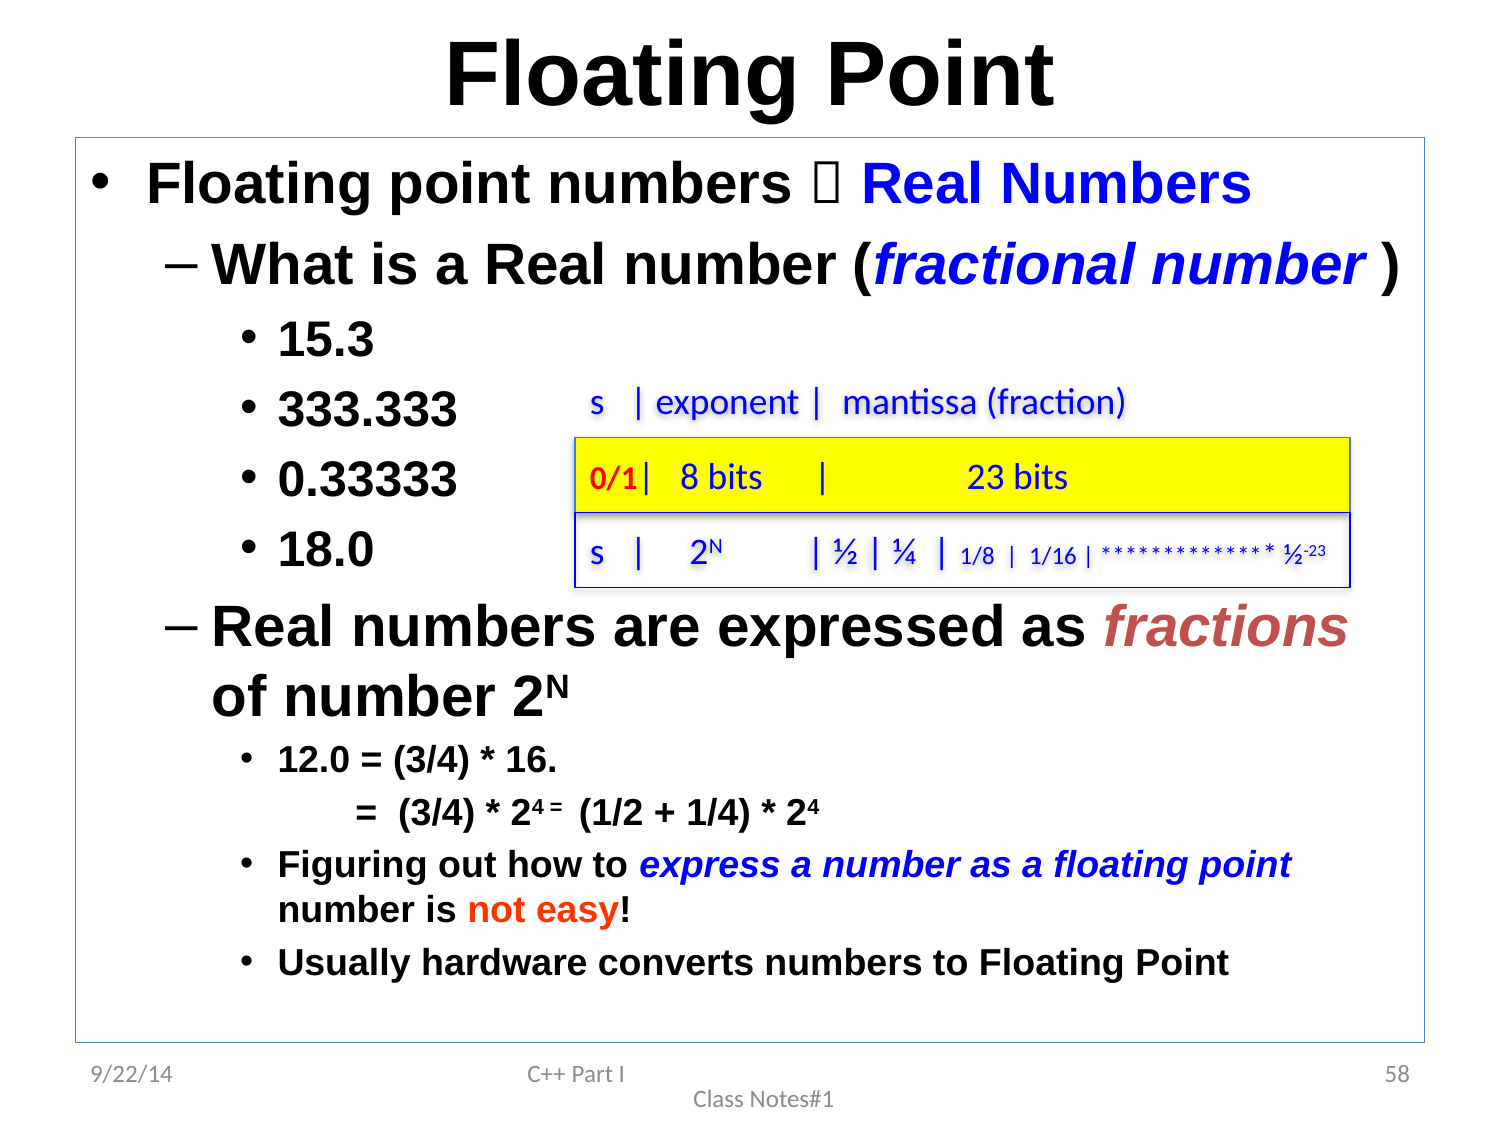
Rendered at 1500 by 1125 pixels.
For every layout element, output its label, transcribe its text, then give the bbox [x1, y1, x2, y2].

list Floating point numbers  Real Numbers What is a Real number (fractional number ) 15.3 333.333 0.33333 18.0 Real numbers are expressed as fractions of number 2N 12.0 = (3/4) * 16. = (3/4) * 24 = (1/2 + 1/4) * 24 Figuring out how to express a number as a floating point number is not easy! Usually hardware converts numbers to Floating Point [75, 137, 1425, 1043]
text_box 0/1| 8 bits | 23 bits [574, 437, 1351, 512]
footer C++ Part I Class Notes#1 [512, 1042, 988, 1103]
slide_number 58 [1074, 1042, 1425, 1103]
text_box s | exponent | mantissa (fraction) [574, 362, 1351, 437]
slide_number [75, 1042, 425, 1103]
text_box s | 2N | ½ | ¼ | 1/8 | 1/16 | ************** ½-23 [574, 512, 1351, 588]
title Floating Point [75, 0, 1425, 137]
